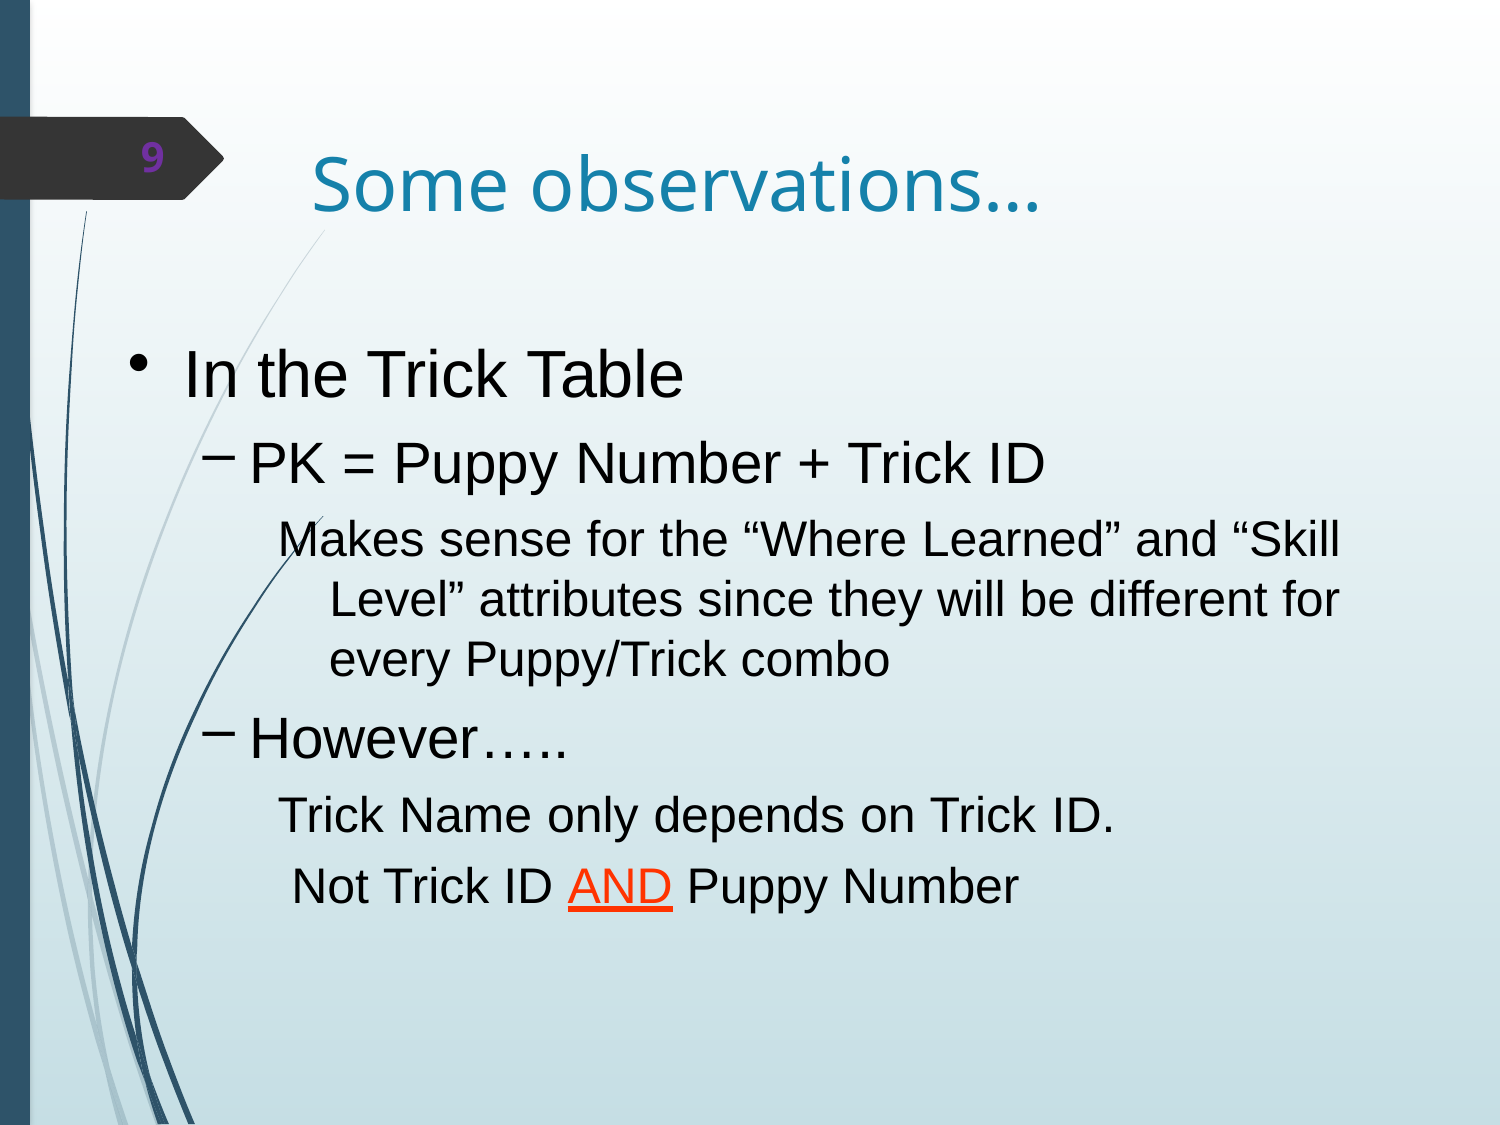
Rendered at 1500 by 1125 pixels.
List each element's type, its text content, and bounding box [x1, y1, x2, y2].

slide_number 9 [83, 129, 180, 190]
text_box In the Trick Table PK = Puppy Number + Trick ID Makes sense for the “Where Learned” and “Skill Level” attributes since they will be different for every Puppy/Trick combo However….. Trick Name only depends on Trick ID. Not Trick ID AND Puppy Number [125, 312, 1342, 914]
title Some observations… [309, 134, 1191, 312]
